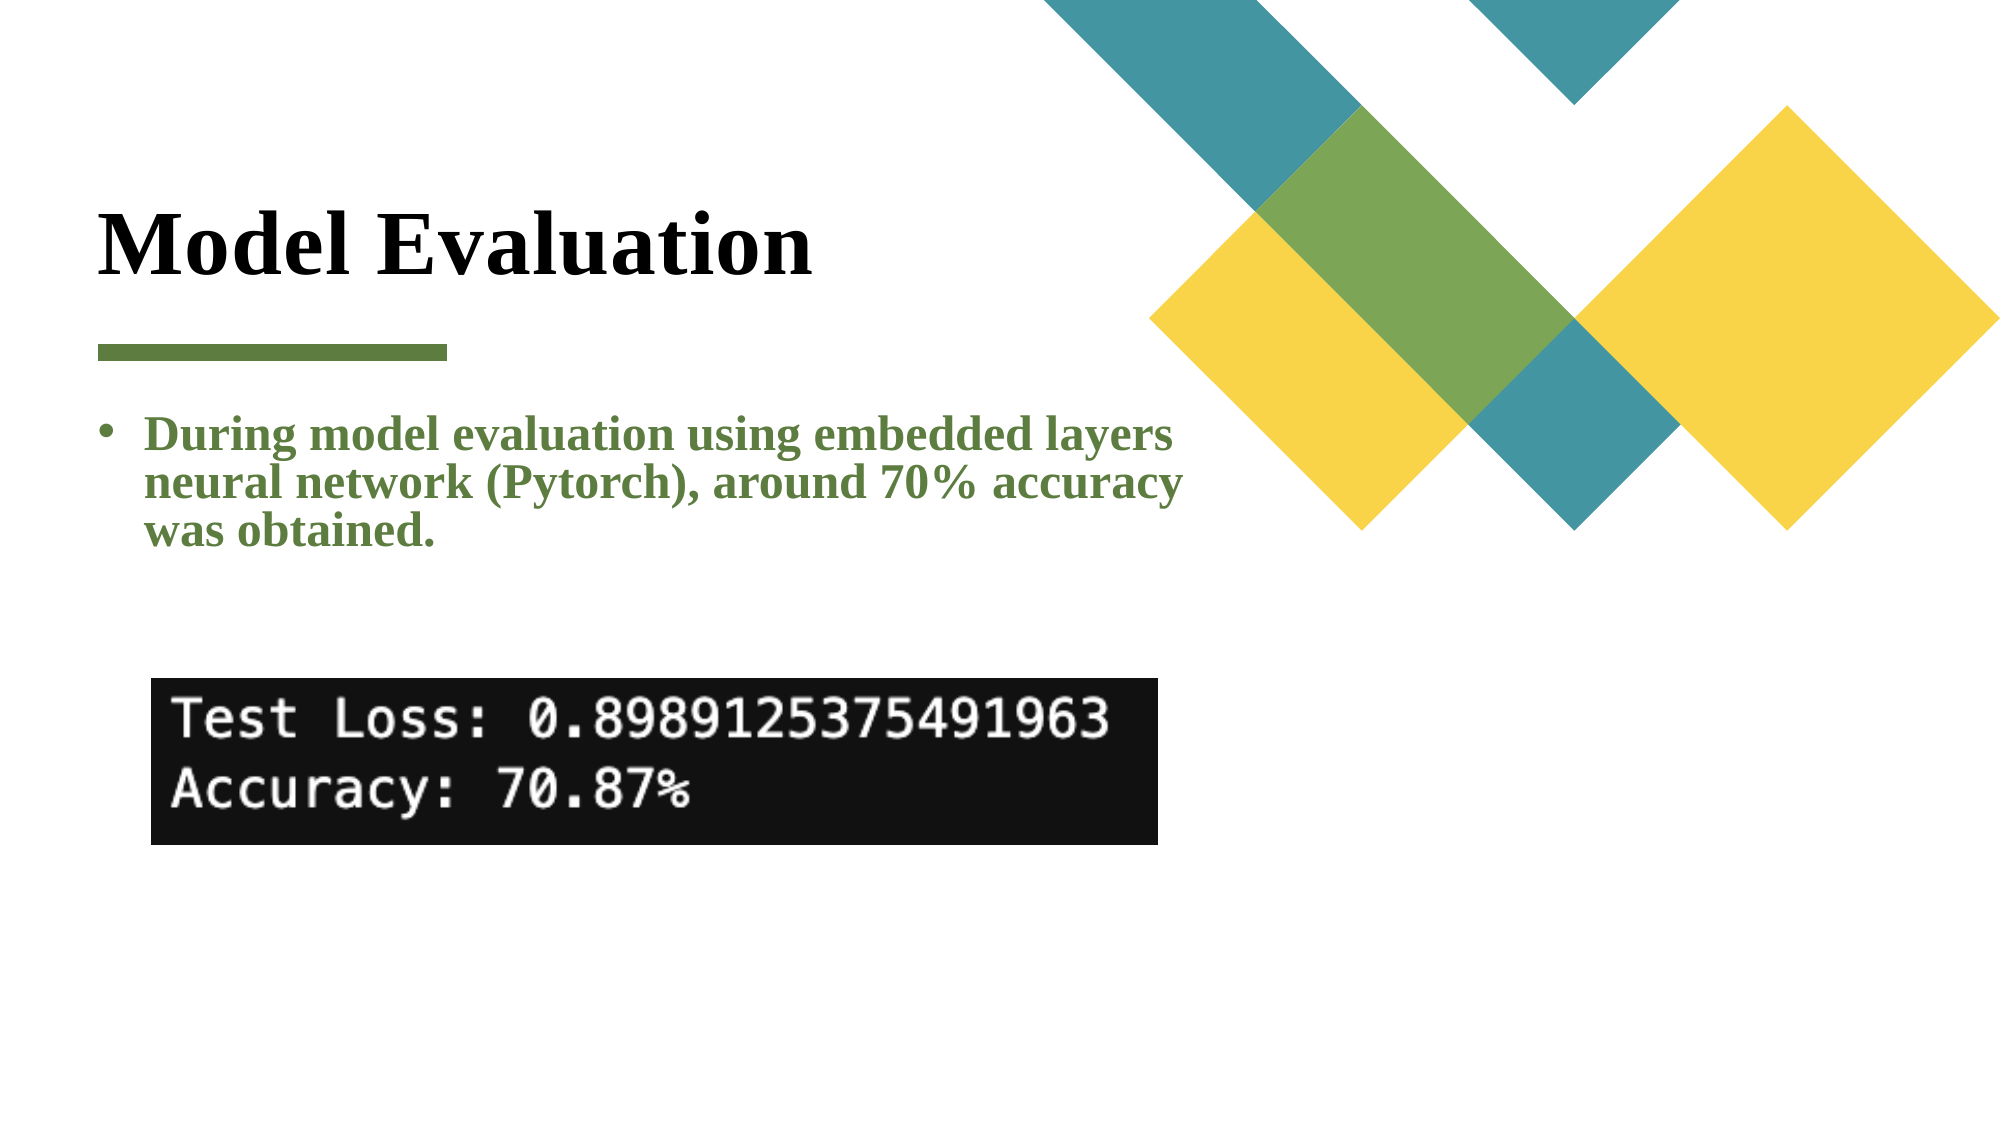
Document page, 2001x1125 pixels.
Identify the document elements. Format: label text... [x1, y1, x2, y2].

title Model Evaluation [97, 31, 1211, 293]
picture [151, 678, 1158, 845]
list During model evaluation using embedded layers neural network (Pytorch), around 70% accuracy was obtained. [97, 374, 1211, 983]
